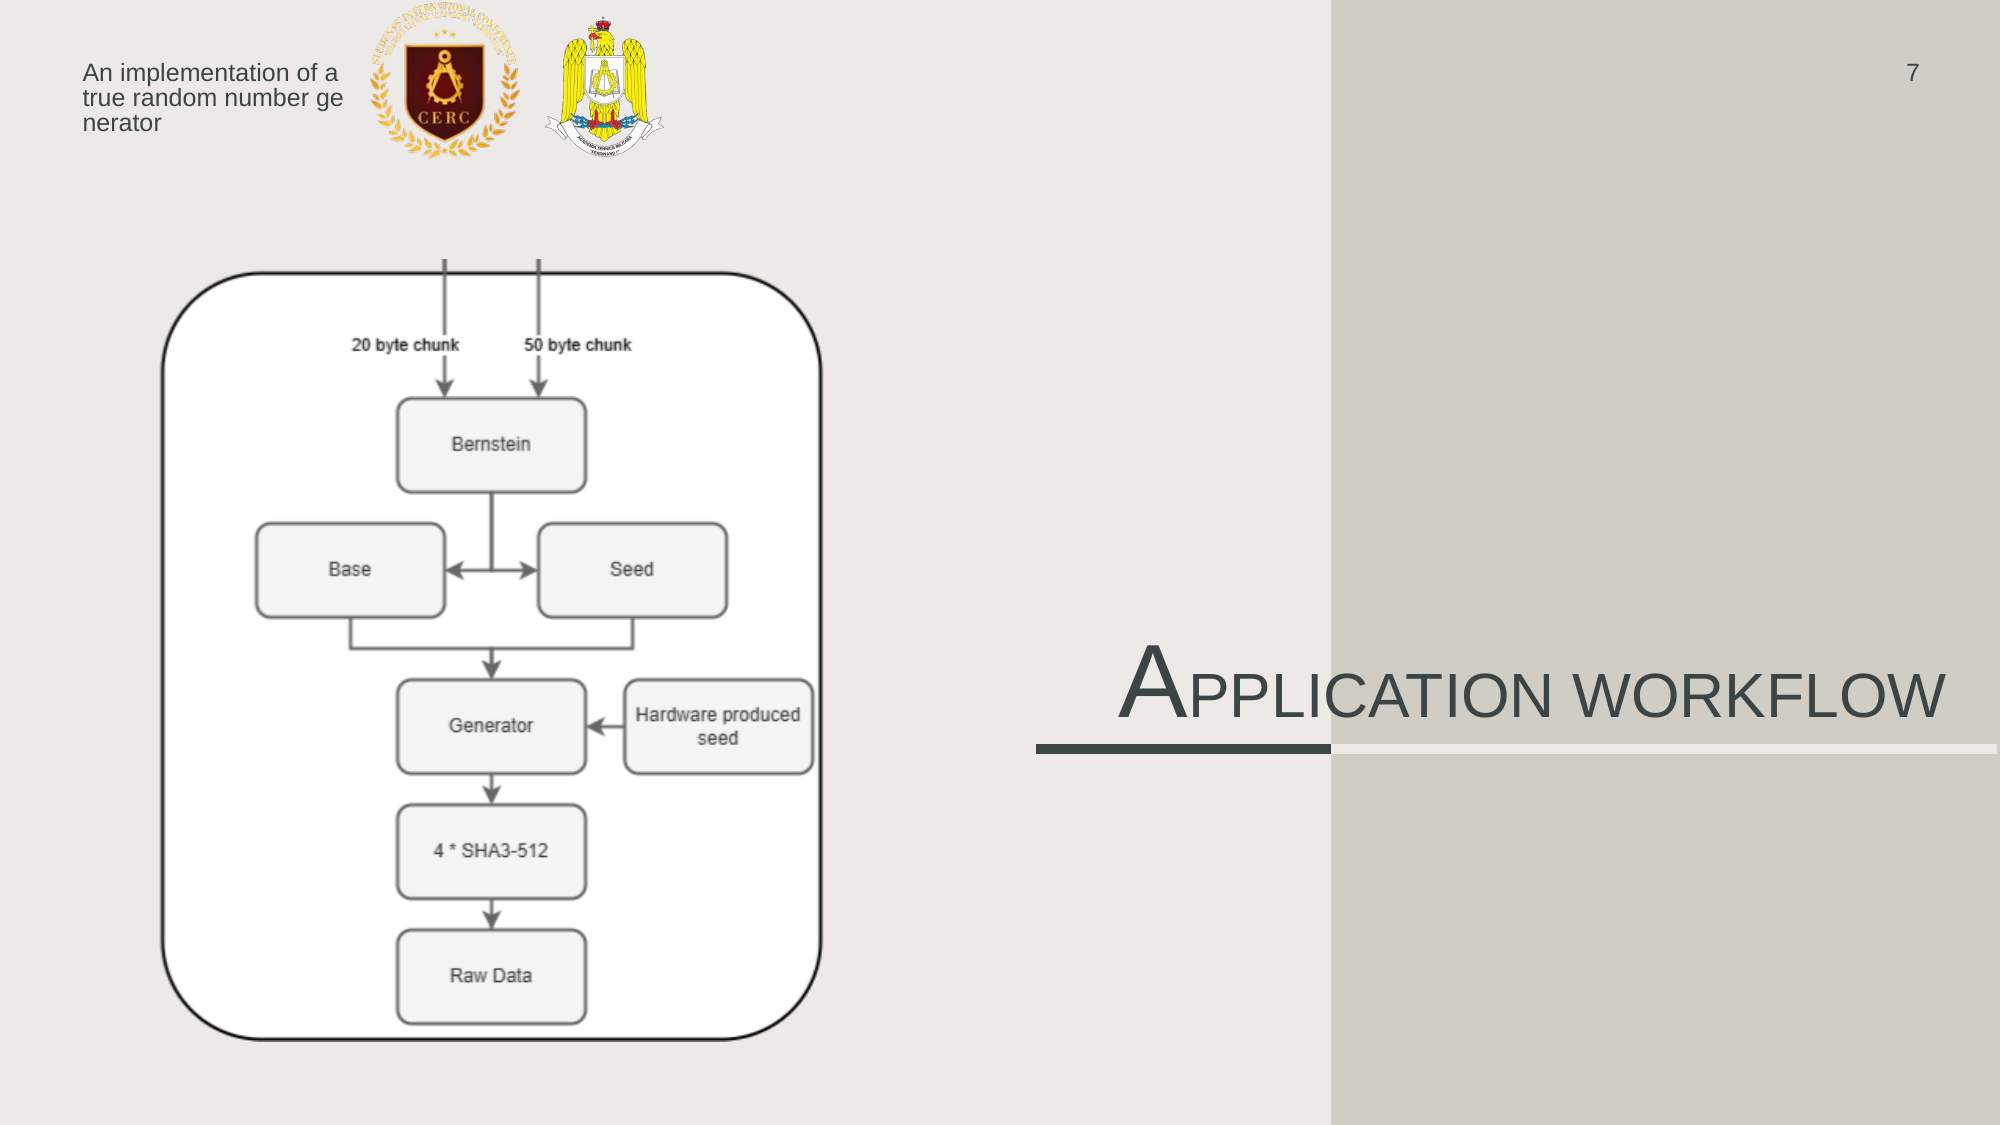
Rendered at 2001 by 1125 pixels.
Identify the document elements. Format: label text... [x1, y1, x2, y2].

picture [78, 259, 897, 1043]
picture [367, 0, 698, 188]
footer An implementation of a true random number generator [67, 49, 367, 95]
slide_number 7 [1660, 49, 1935, 95]
title Application workflow [1103, 606, 1979, 883]
